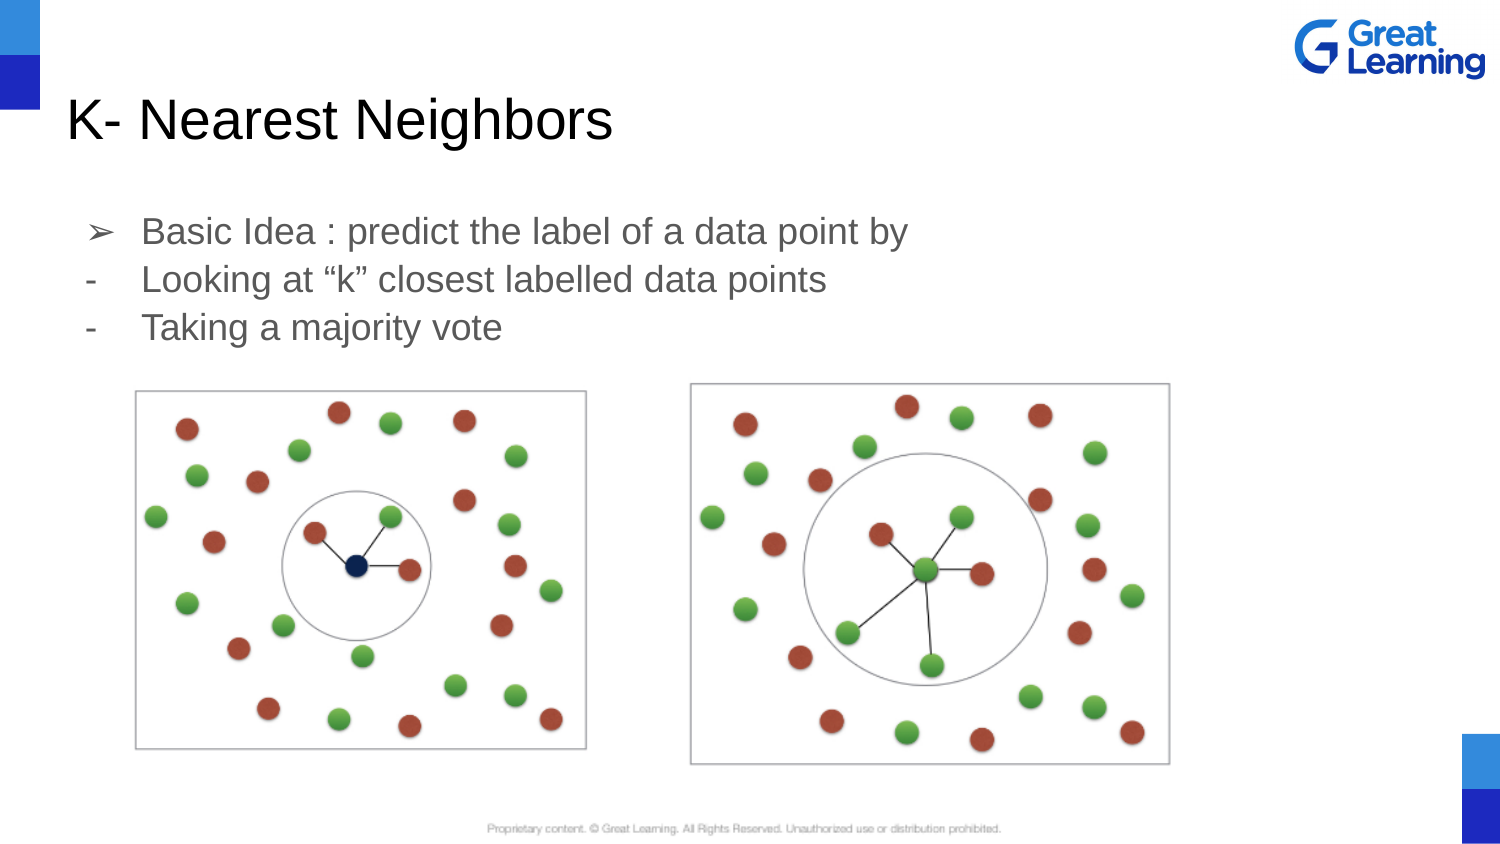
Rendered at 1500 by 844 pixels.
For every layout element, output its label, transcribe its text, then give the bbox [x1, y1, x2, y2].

picture [1281, 0, 1500, 84]
list Basic Idea : predict the label of a data point by Looking at “k” closest labelled data points Taking a majority vote [51, 189, 1449, 750]
title K- Nearest Neighbors [51, 72, 1449, 167]
picture [477, 814, 1023, 844]
picture [667, 361, 1186, 780]
picture [89, 361, 624, 780]
